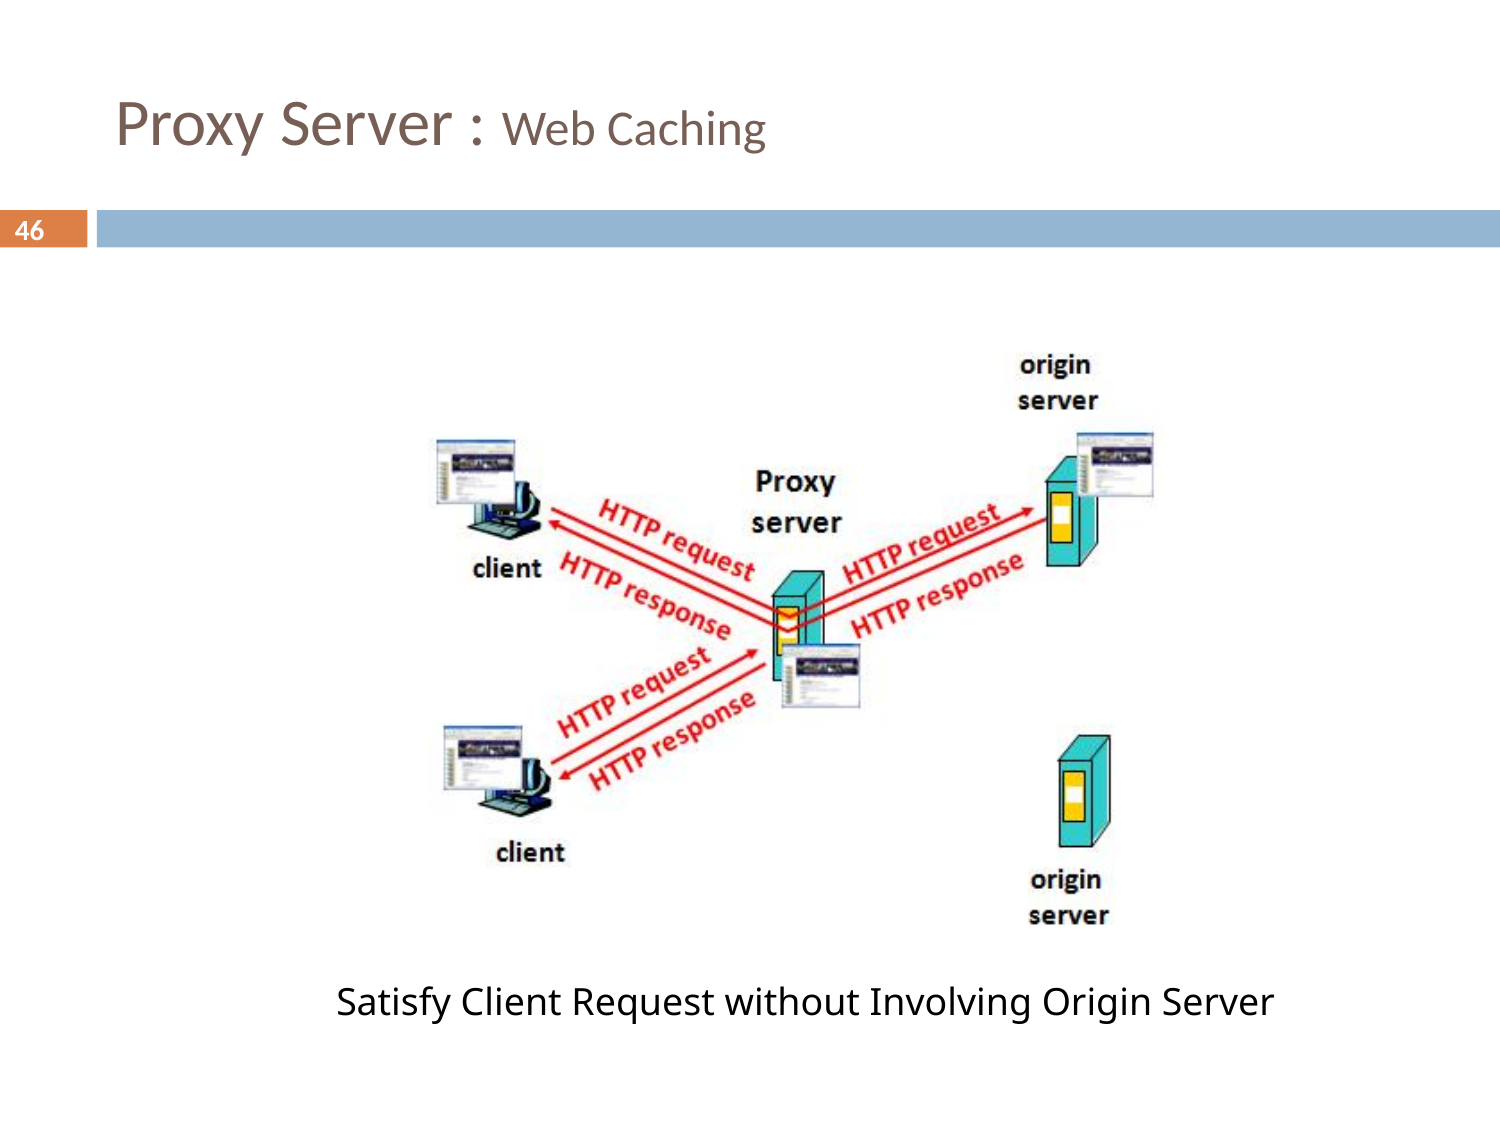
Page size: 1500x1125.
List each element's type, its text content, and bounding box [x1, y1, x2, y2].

text_box [75, 174, 1417, 1100]
picture [428, 324, 1163, 964]
text_box Satisfy Client Request without Involving Origin Server [262, 970, 1350, 1031]
text_box <number> [0, 208, 75, 249]
text_box Proxy Server : Web Caching [100, 37, 1438, 200]
